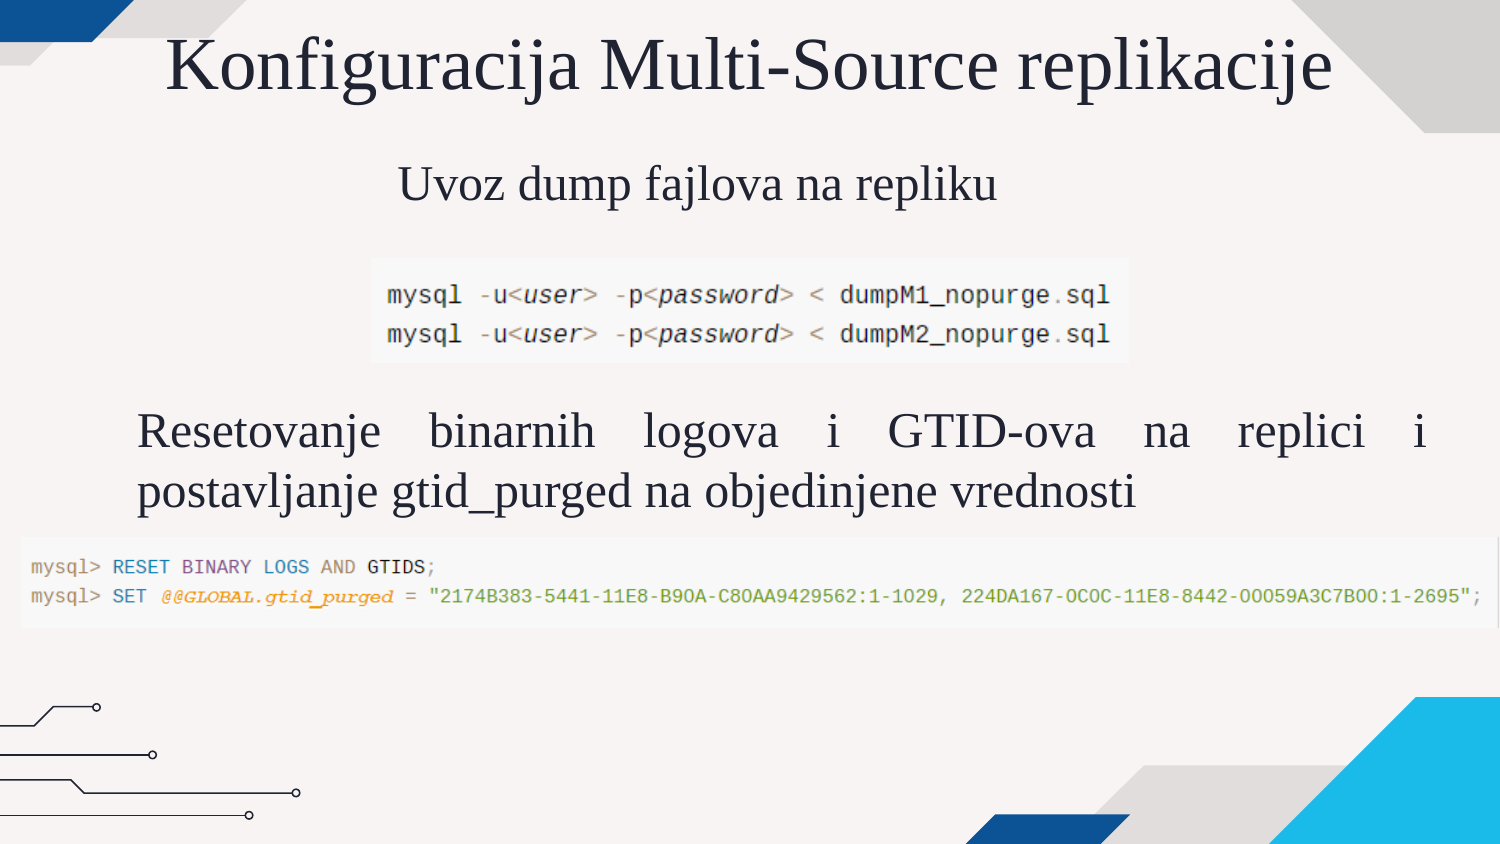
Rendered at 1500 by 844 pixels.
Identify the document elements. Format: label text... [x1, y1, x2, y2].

title Konfiguracija Multi-Source replikacije [0, 0, 1500, 137]
picture [371, 257, 1129, 364]
picture [20, 537, 1499, 628]
subtitle Uvoz dump fajlova na repliku [382, 103, 1500, 259]
text_box Resetovanje binarnih logova i GTID-ova na replici i postavljanje gtid_purged na objedinjene vrednosti [121, 379, 1443, 535]
